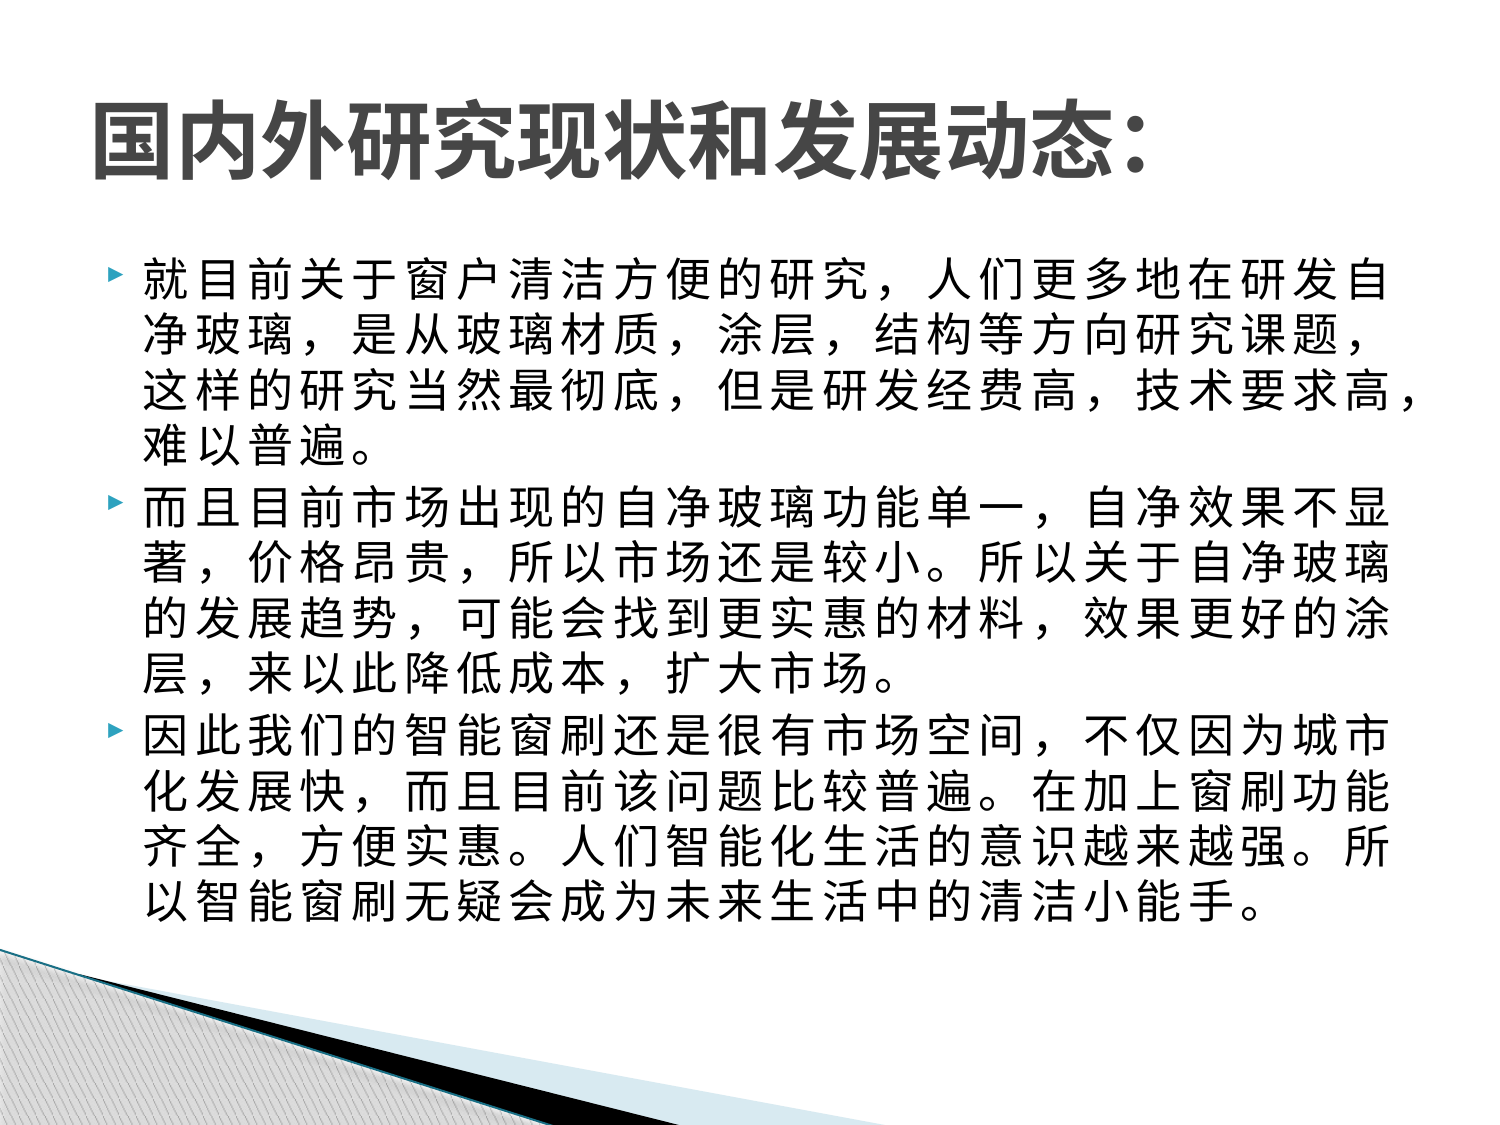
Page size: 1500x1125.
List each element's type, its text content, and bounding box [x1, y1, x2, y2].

title 国内外研究现状和发展动态： [75, 45, 1425, 233]
list 就目前关于窗户清洁方便的研究，人们更多地在研发自净玻璃，是从玻璃材质，涂层，结构等方向研究课题，这样的研究当然最彻底，但是研发经费高，技术要求高，难以普遍。 而且目前市场出现的自净玻璃功能单一，自净效果不显著，价格昂贵，所以市场还是较小。所以关于自净玻璃的发展趋势，可能会找到更实惠的材料，效果更好的涂层，来以此降低成本，扩大市场。 因此我们的智能窗刷还是很有市场空间，不仅因为城市化发展快，而且目前该问题比较普遍。在加上窗刷功能齐全，方便实惠。人们智能化生活的意识越来越强。所以智能窗刷无疑会成为未来生活中的清洁小能手。 [75, 243, 1425, 986]
